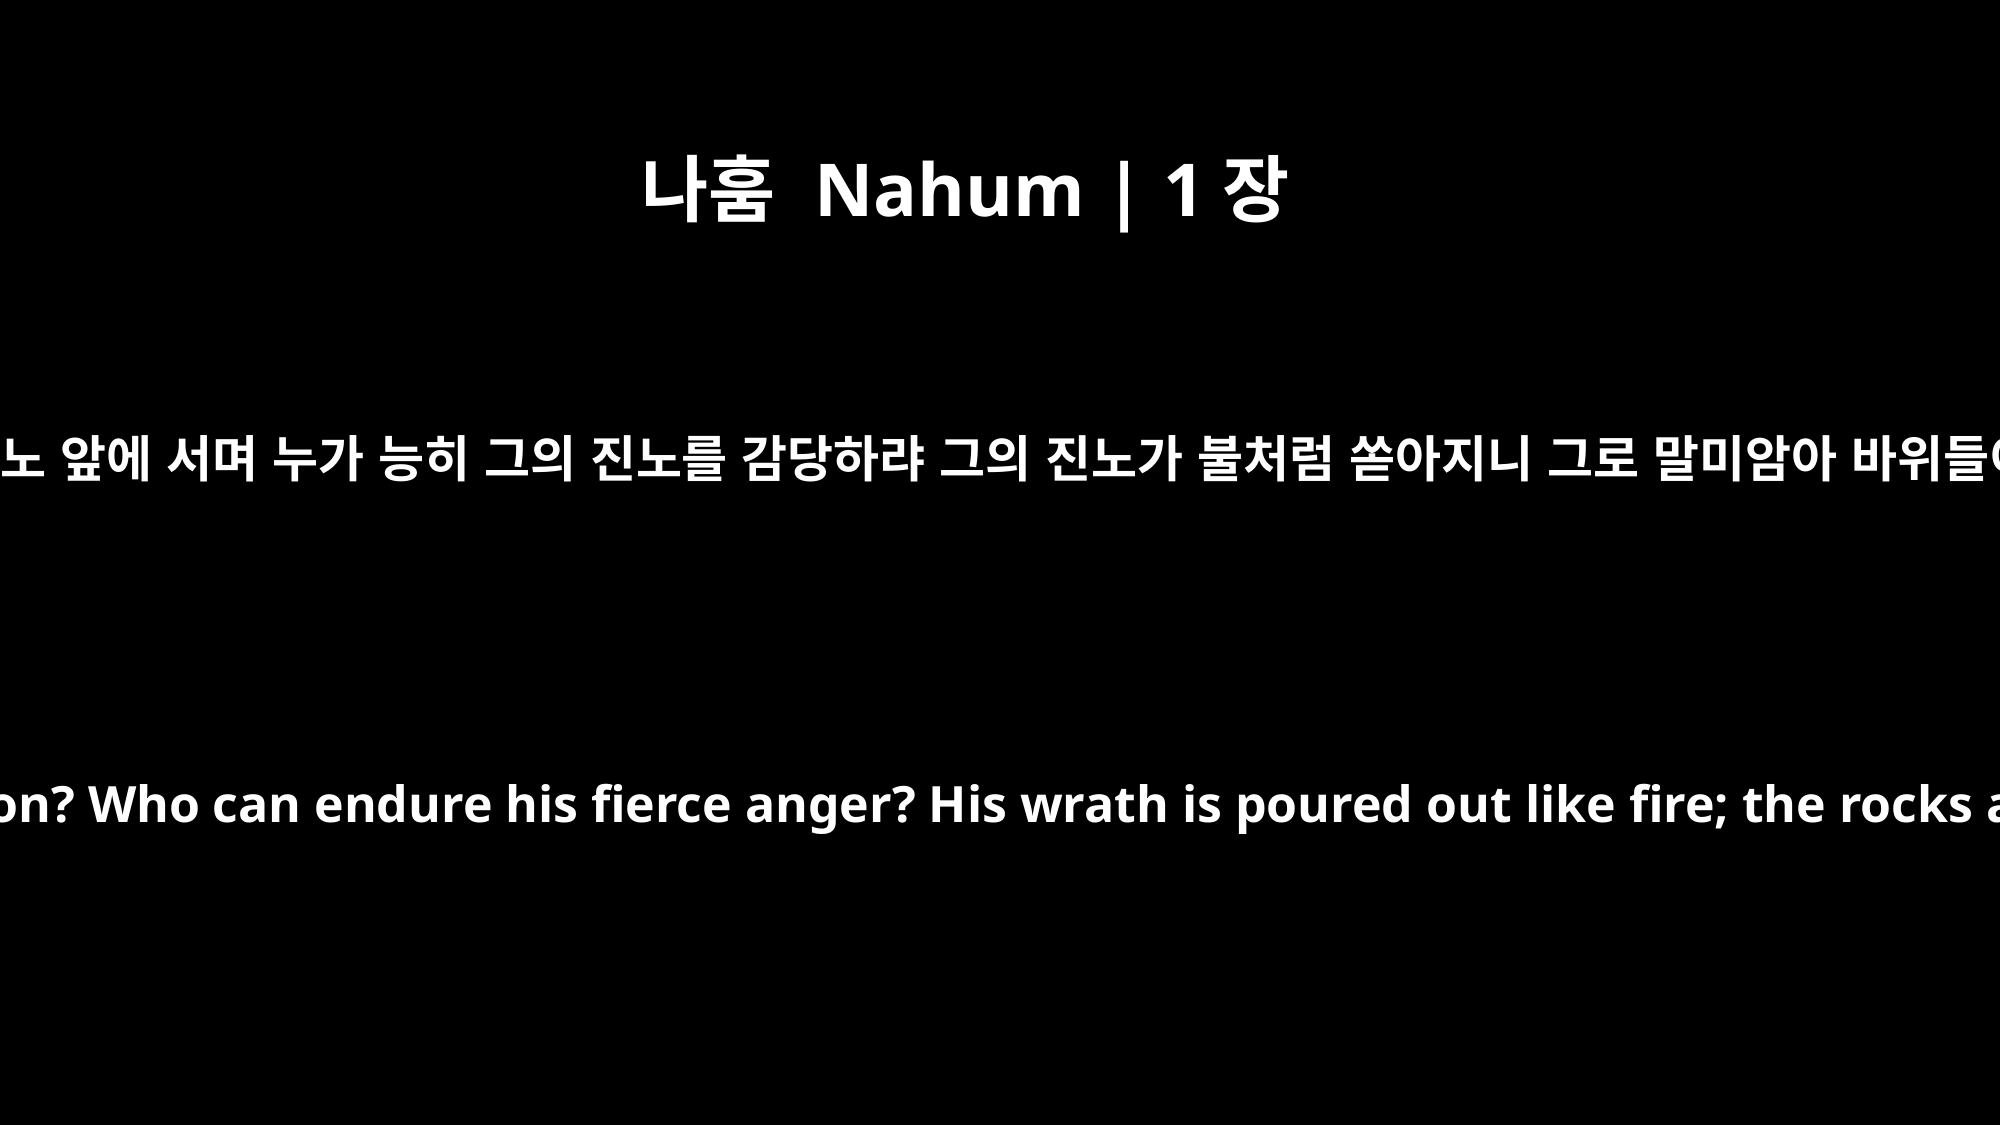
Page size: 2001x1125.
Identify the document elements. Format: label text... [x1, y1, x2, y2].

text_box 6 누가 능히 그의 분노 앞에 서며 누가 능히 그의 진노를 감당하랴 그의 진노가 불처럼 쏟아지니 그로 말미암아 바위들이 깨지는도다 [0, 359, 2000, 495]
text_box Who can withstand his indignation? Who can endure his fierce anger? His wrath is poured out like fire; the rocks are shattered before him. [0, 764, 2000, 840]
text_box 나훔 Nahum | 1장 [626, 136, 1305, 239]
